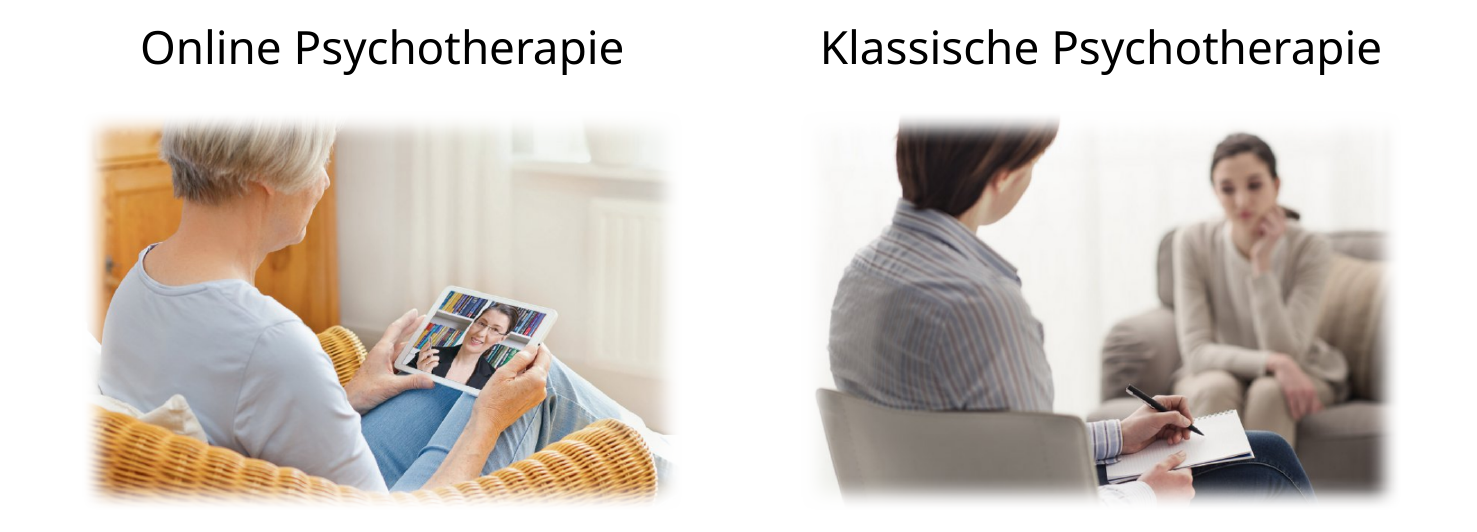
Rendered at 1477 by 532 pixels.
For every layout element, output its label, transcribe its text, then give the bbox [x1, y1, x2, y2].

text_box Online Psychotherapie [125, 10, 640, 81]
picture [801, 111, 1401, 511]
picture [82, 111, 682, 511]
text_box Klassische Psychotherapie [805, 10, 1398, 81]
